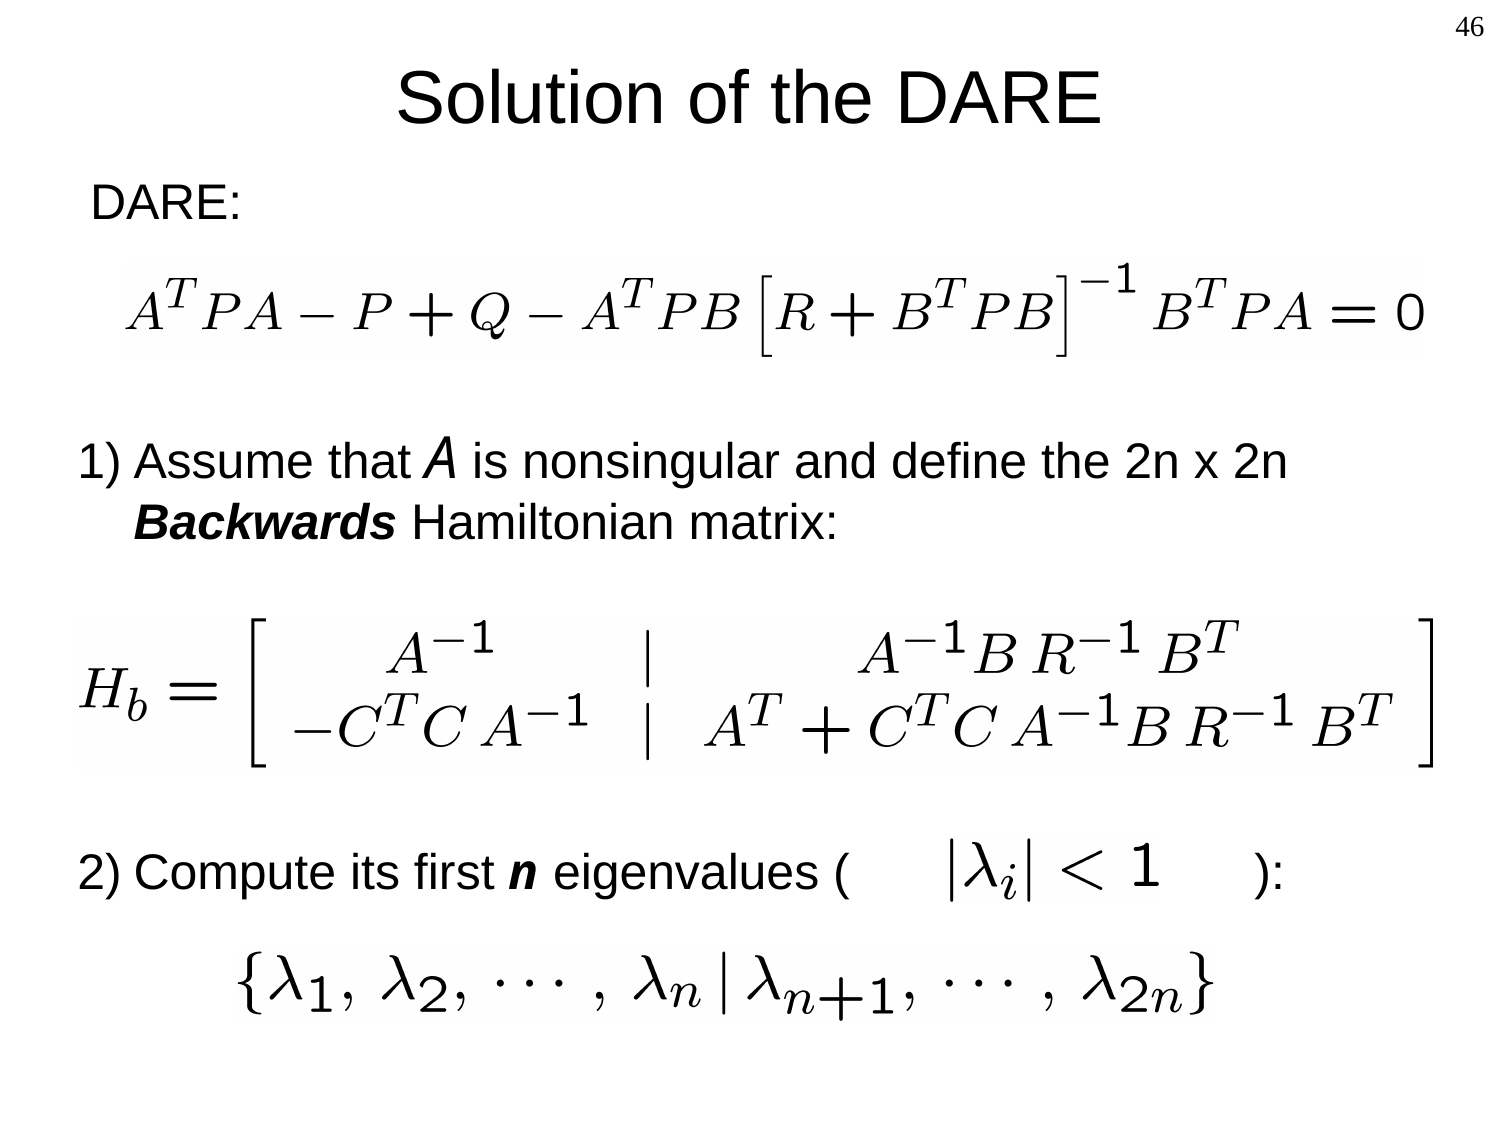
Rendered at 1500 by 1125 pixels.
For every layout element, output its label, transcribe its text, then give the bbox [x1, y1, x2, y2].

text_box 1) Assume that A is nonsingular and define the 2n x 2n Backwards Hamiltonian matrix: 2) Compute its first n eigenvalues ( ): [62, 412, 1438, 1088]
picture [78, 617, 1434, 770]
picture [949, 837, 1160, 904]
picture [237, 949, 1216, 1023]
picture [124, 262, 1425, 357]
title Solution of the DARE [112, 0, 1388, 188]
list DARE: [74, 162, 1326, 363]
slide_number 46 [1388, 0, 1500, 76]
